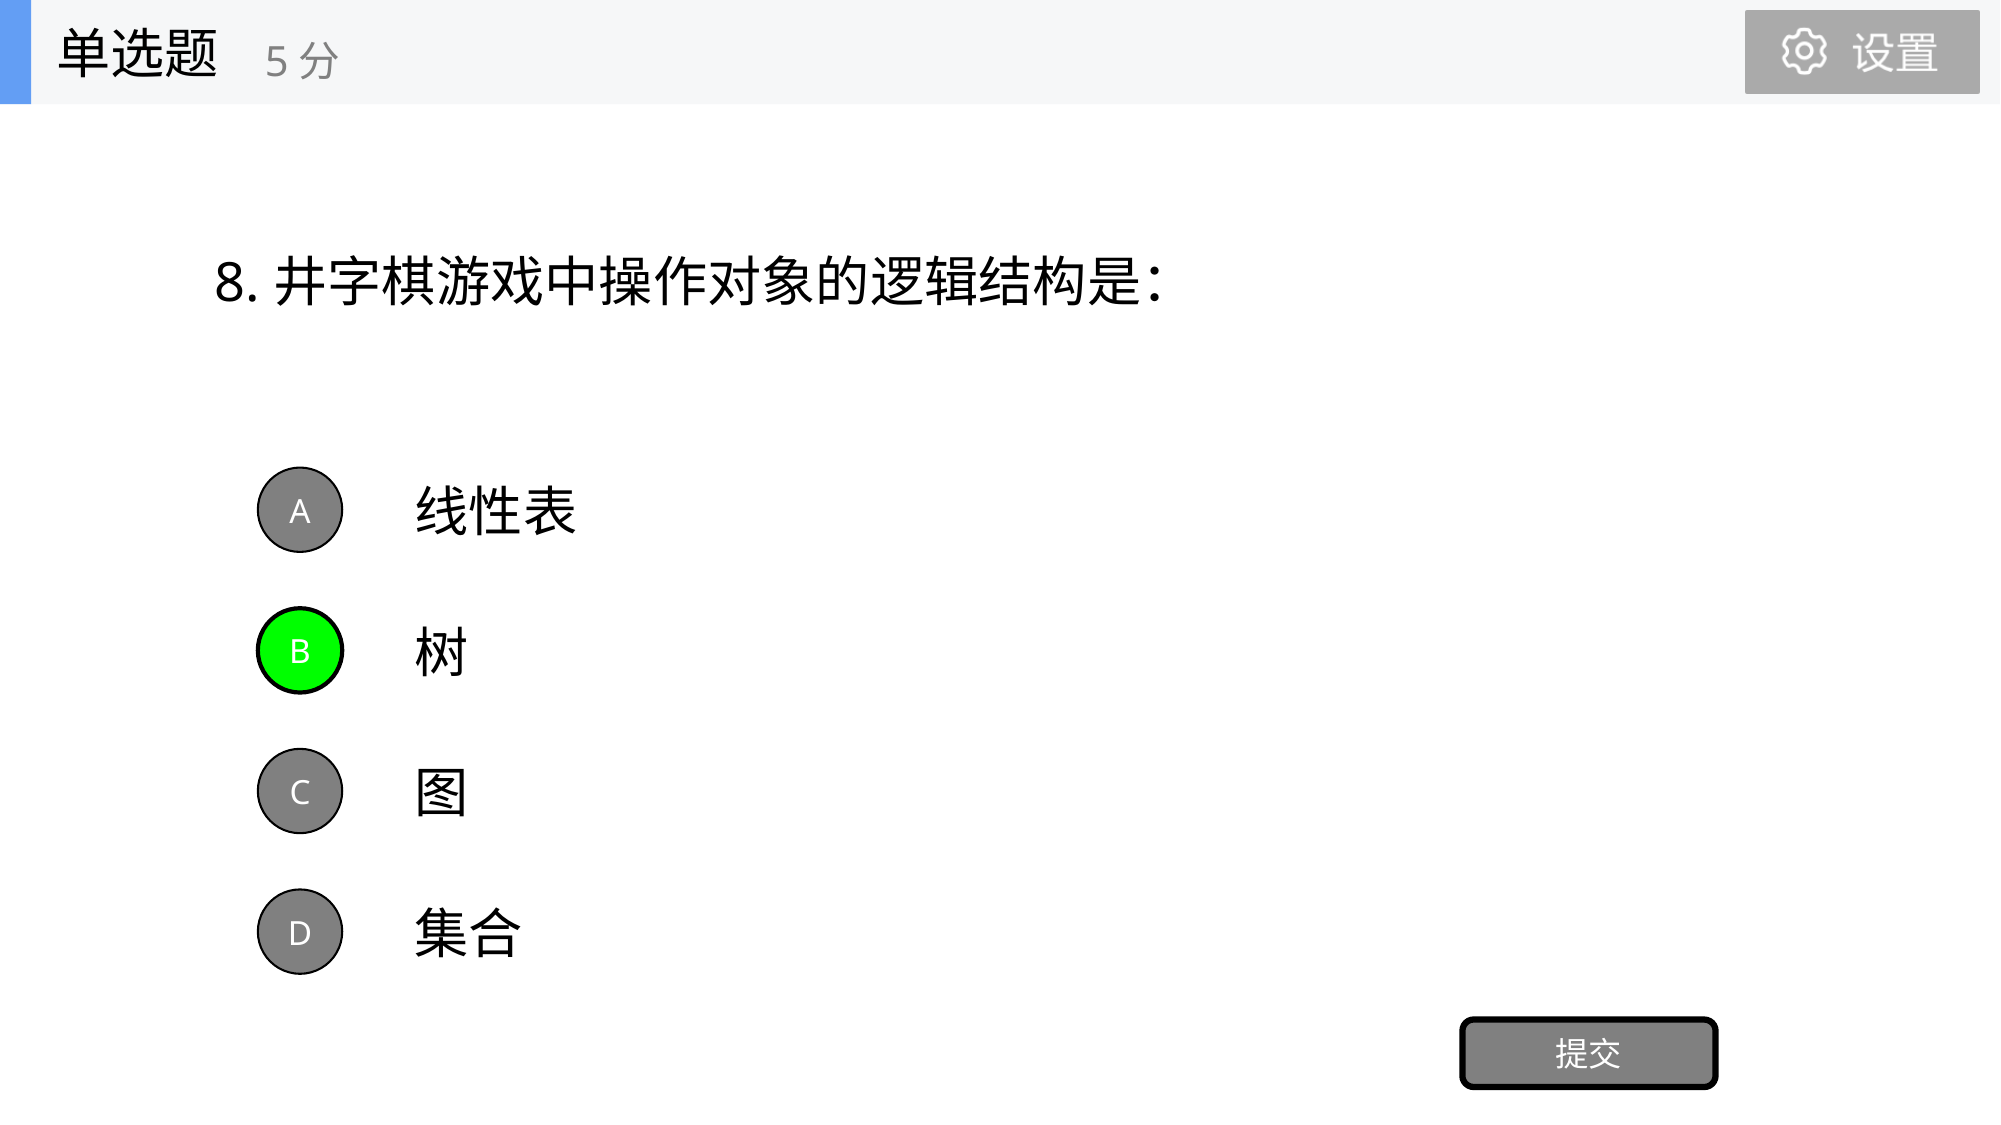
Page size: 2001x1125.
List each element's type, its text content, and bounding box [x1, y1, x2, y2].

text_box 集合 [399, 878, 1800, 985]
text_box 树 [399, 597, 1800, 703]
text_box 提交 [1461, 1018, 1717, 1089]
text_box C [256, 747, 344, 835]
text_box 8.井字棋游戏中操作对象的逻辑结构是： [200, 105, 1800, 456]
text_box A [256, 466, 344, 553]
text_box 图 [399, 738, 1800, 844]
text_box 线性表 [399, 456, 1800, 563]
text_box D [256, 888, 344, 975]
picture [1745, 10, 1980, 94]
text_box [0, 0, 2000, 105]
text_box B [256, 607, 344, 694]
